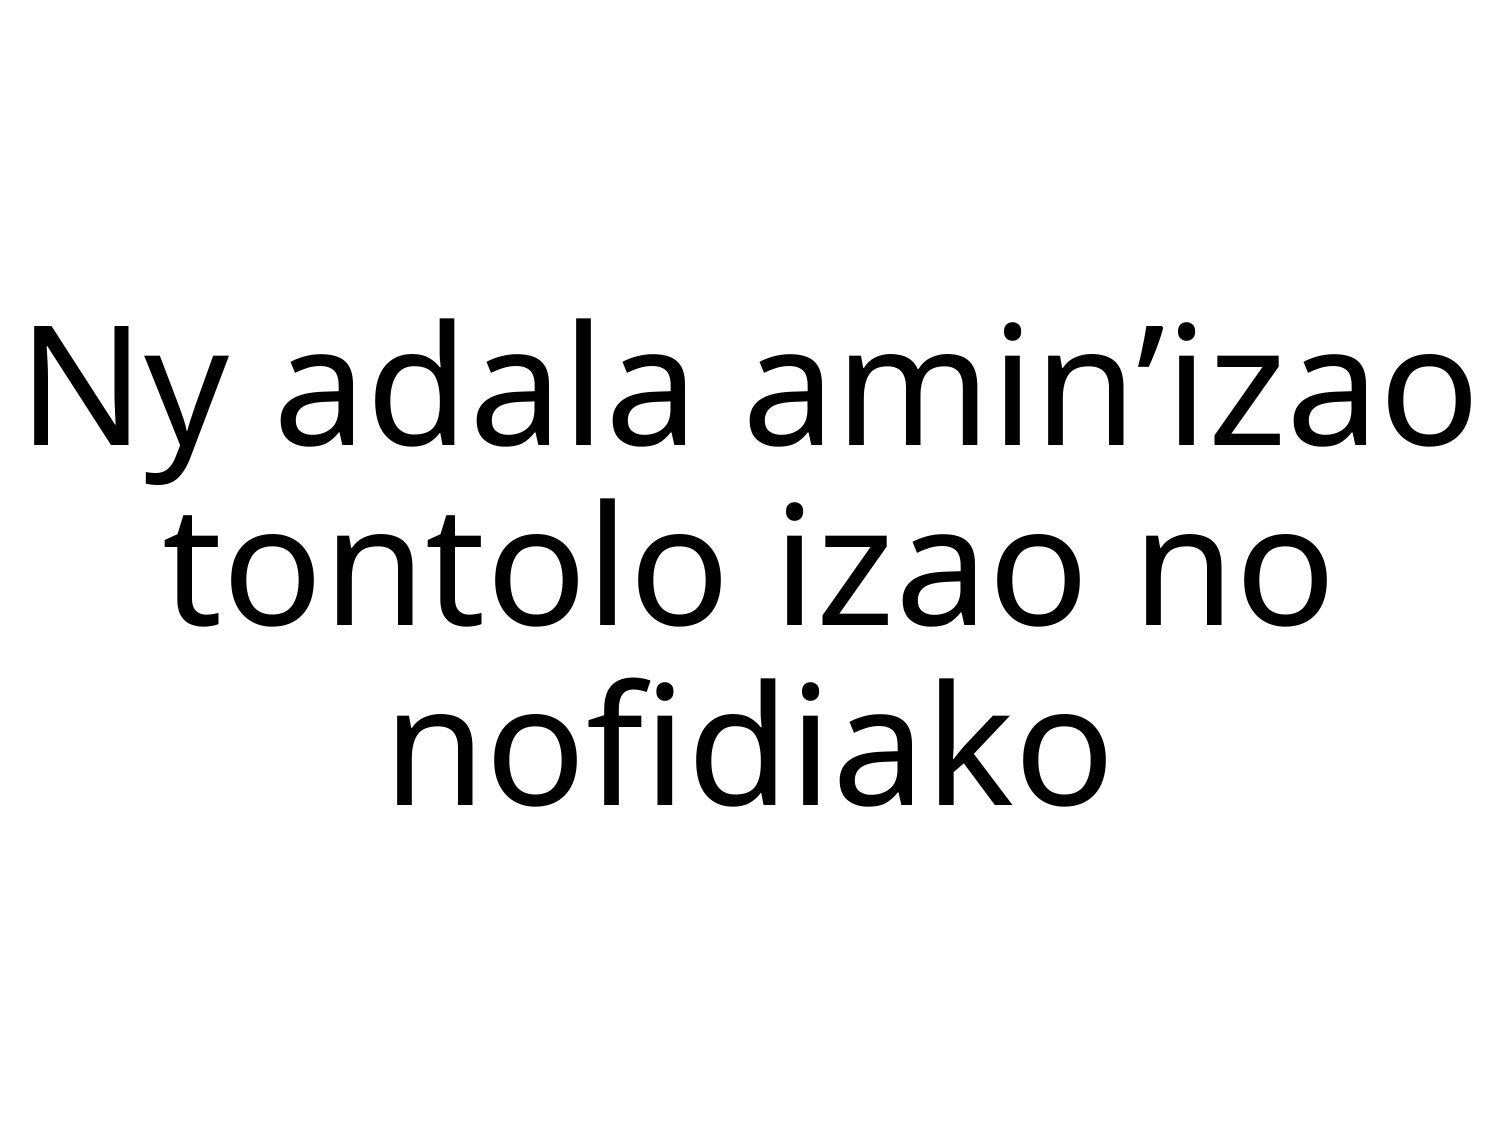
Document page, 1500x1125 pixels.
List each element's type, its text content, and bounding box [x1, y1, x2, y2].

title Ny adala amin’izao tontolo izao no nofidiako [0, 0, 1500, 1125]
